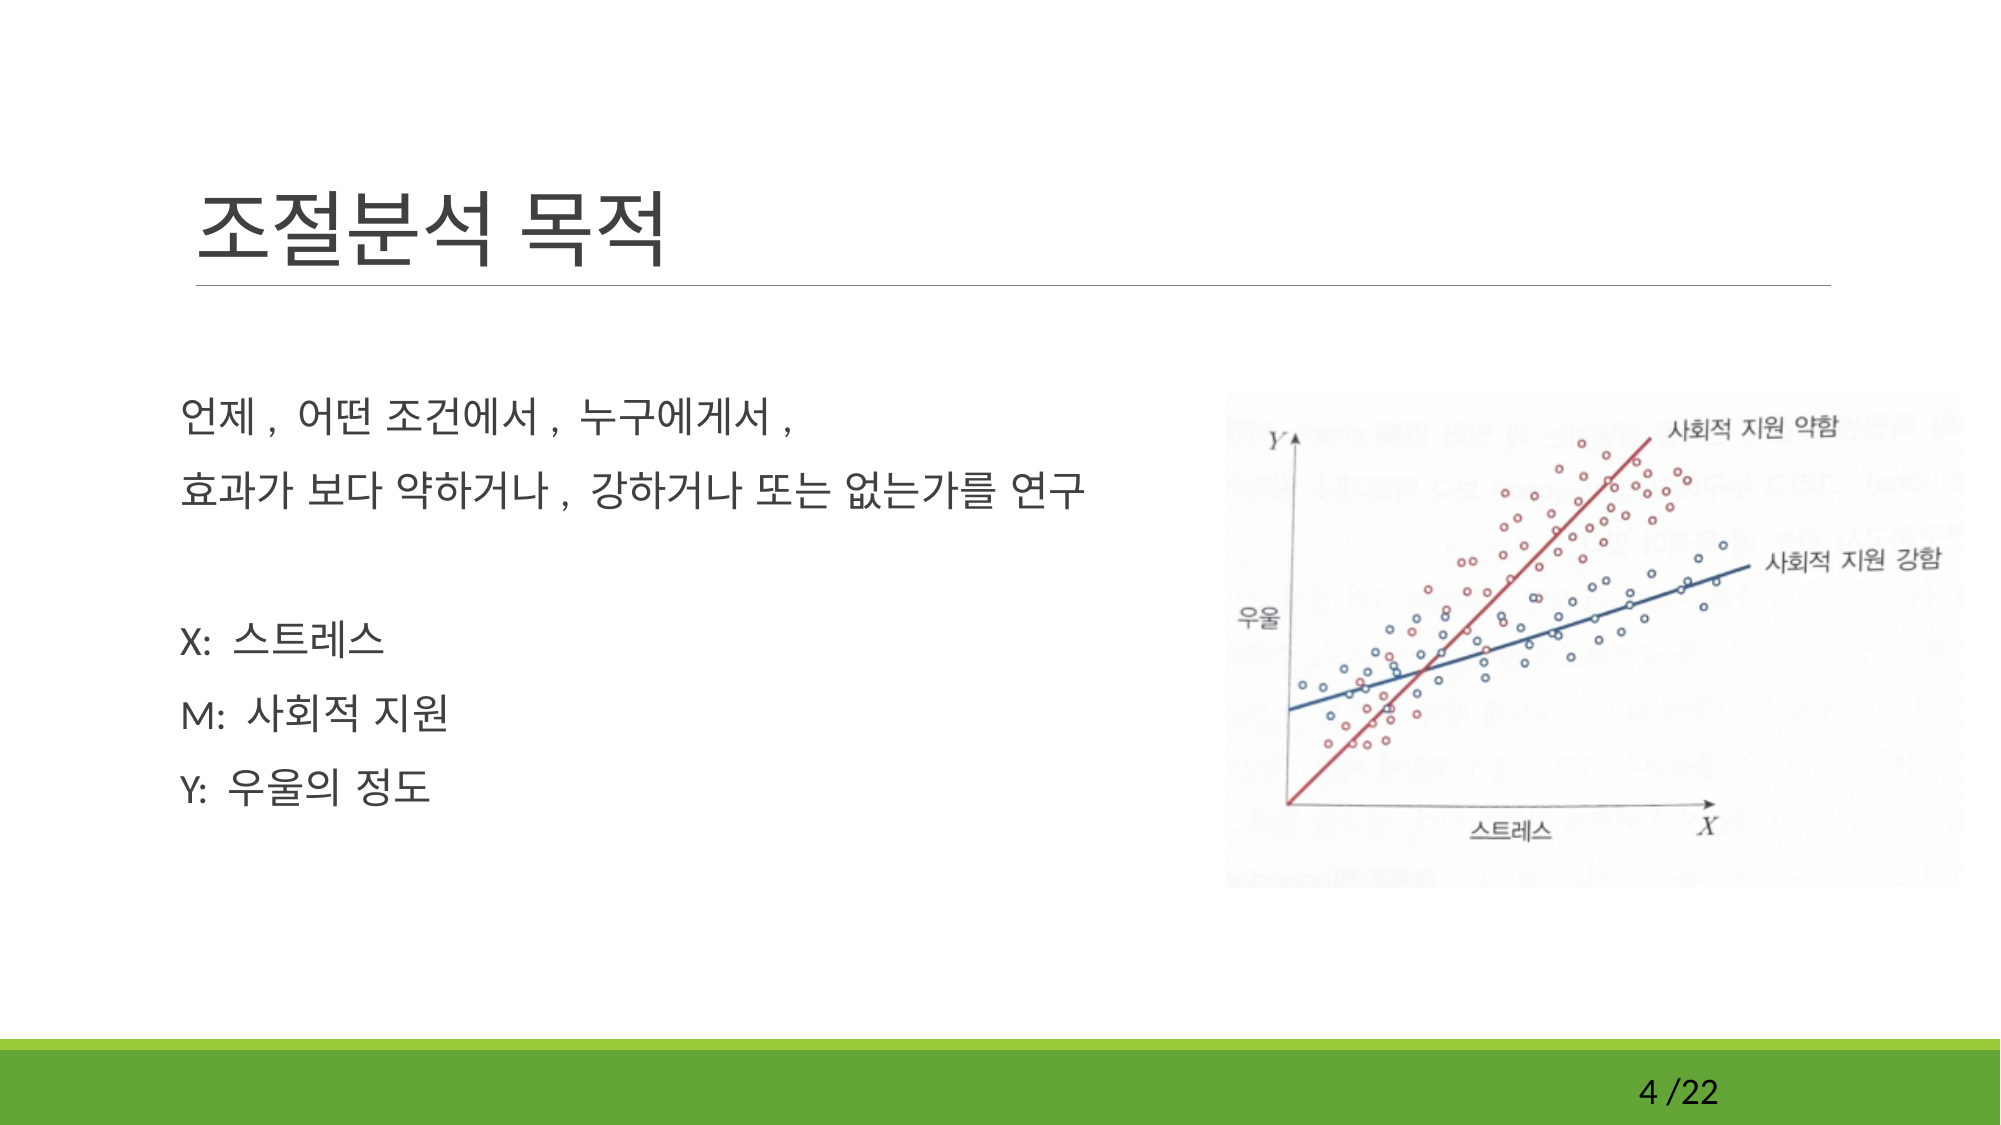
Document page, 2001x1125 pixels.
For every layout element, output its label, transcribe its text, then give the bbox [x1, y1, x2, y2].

picture [1226, 391, 1964, 889]
slide_number 4 /22 [1624, 1059, 1840, 1120]
title 조절분석 목적 [180, 47, 1830, 285]
list 언제, 어떤 조건에서, 누구에게서, 효과가 보다 약하거나, 강하거나 또는 없는가를 연구 X: 스트레스 M: 사회적 지원 Y: 우울의 정도 [180, 310, 1830, 970]
